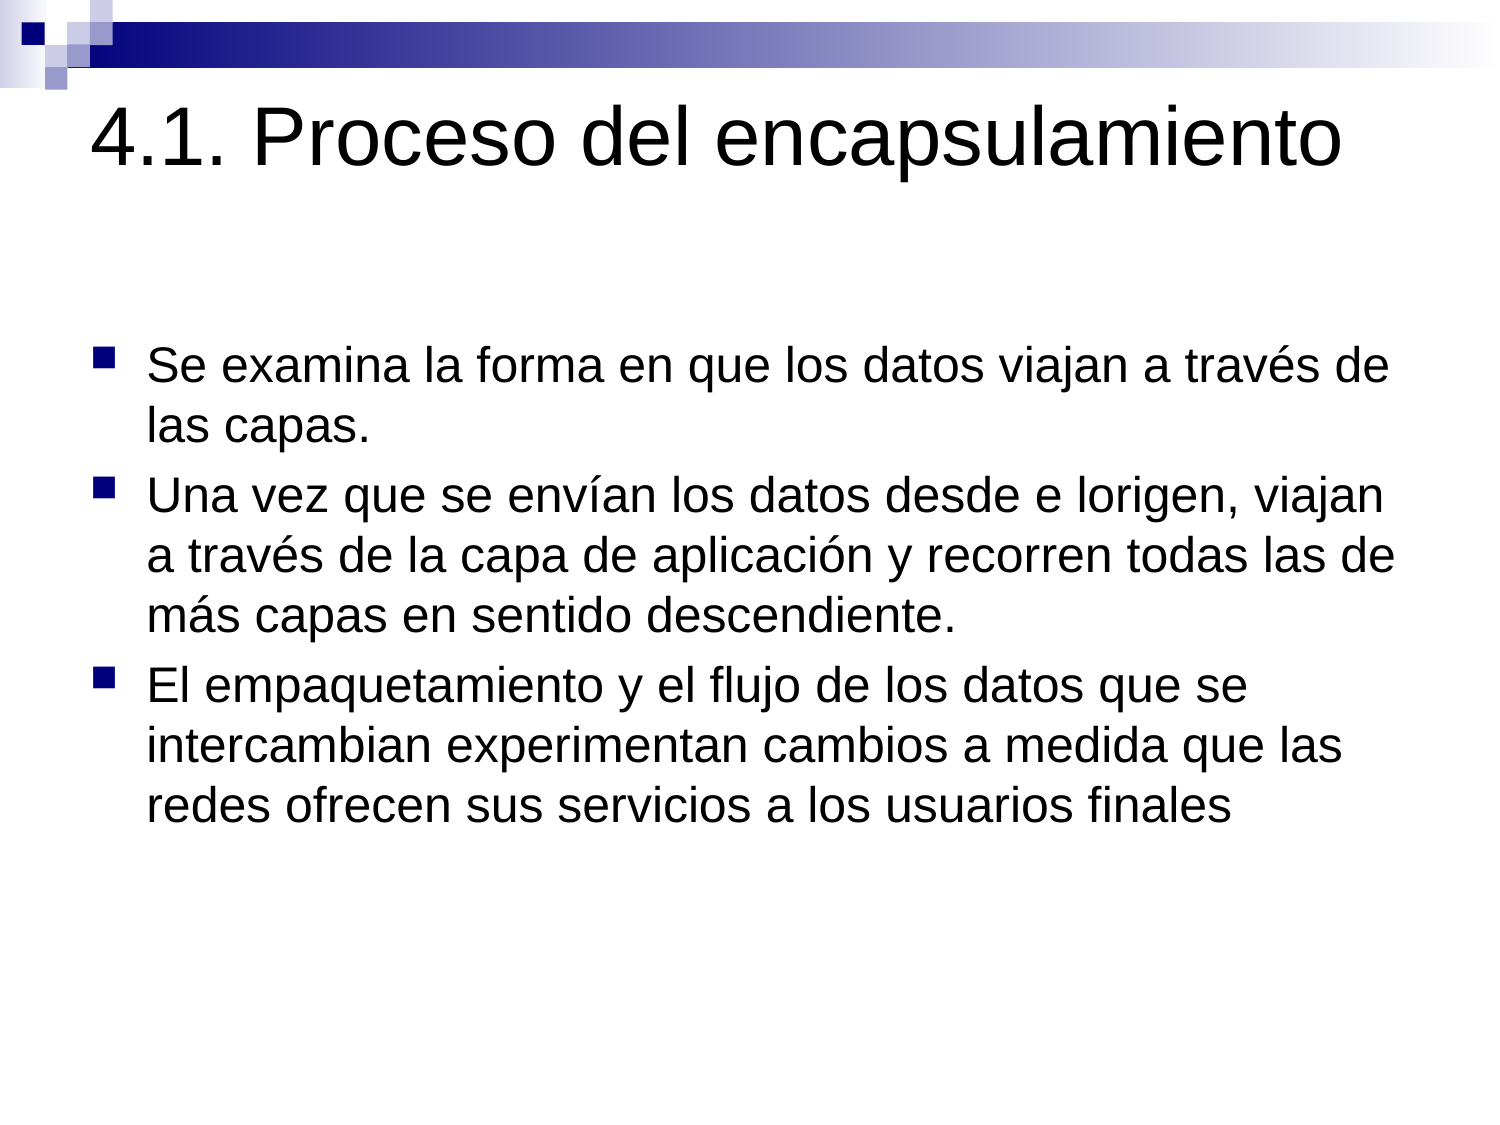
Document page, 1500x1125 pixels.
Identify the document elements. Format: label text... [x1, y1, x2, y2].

list Se examina la forma en que los datos viajan a través de las capas. Una vez que se envían los datos desde e lorigen, viajan a través de la capa de aplicación y recorren todas las de más capas en sentido descendiente. El empaquetamiento y el flujo de los datos que se intercambian experimentan cambios a medida que las redes ofrecen sus servicios a los usuarios finales [75, 324, 1425, 963]
title 4.1. Proceso del encapsulamiento [75, 75, 1425, 190]
